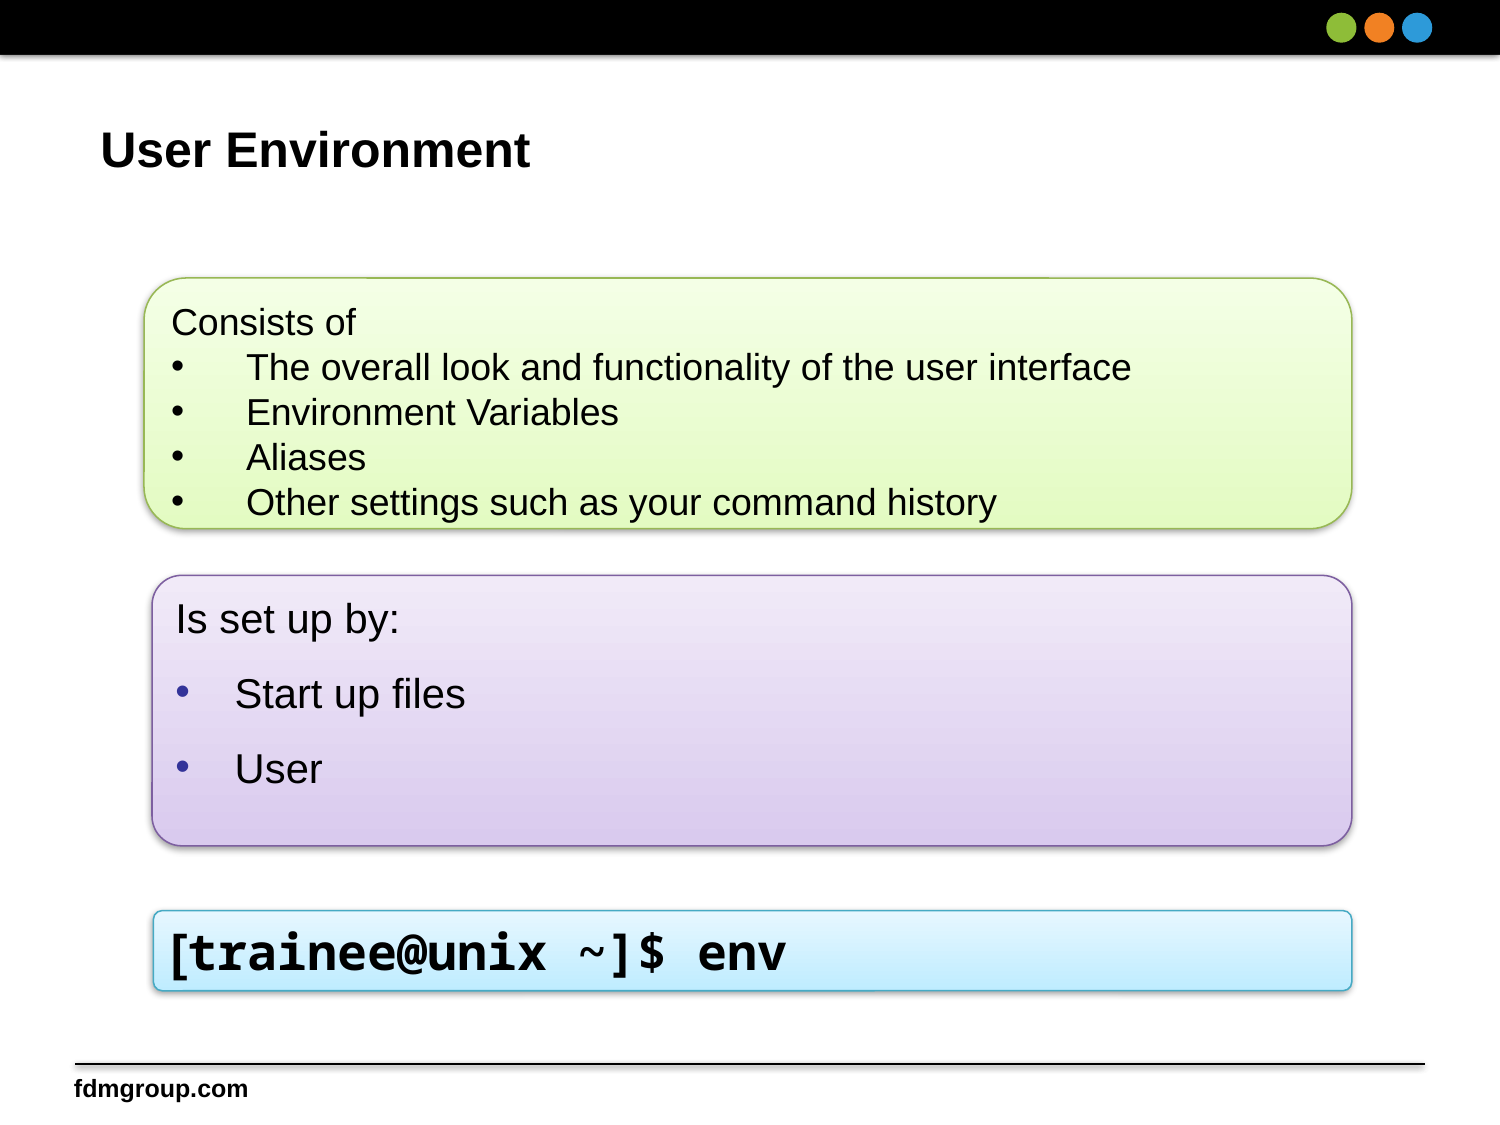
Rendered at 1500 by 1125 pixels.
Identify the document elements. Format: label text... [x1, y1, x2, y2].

text_box [trainee@unix ~]$ env [152, 909, 1353, 992]
title User Environment [100, 117, 1500, 200]
text_box [135, 252, 1411, 342]
text_box Is set up by: Start up files User [151, 574, 1353, 847]
text_box Consists of The overall look and functionality of the user interface Environment Variables Aliases Other settings such as your command history [143, 277, 1353, 530]
